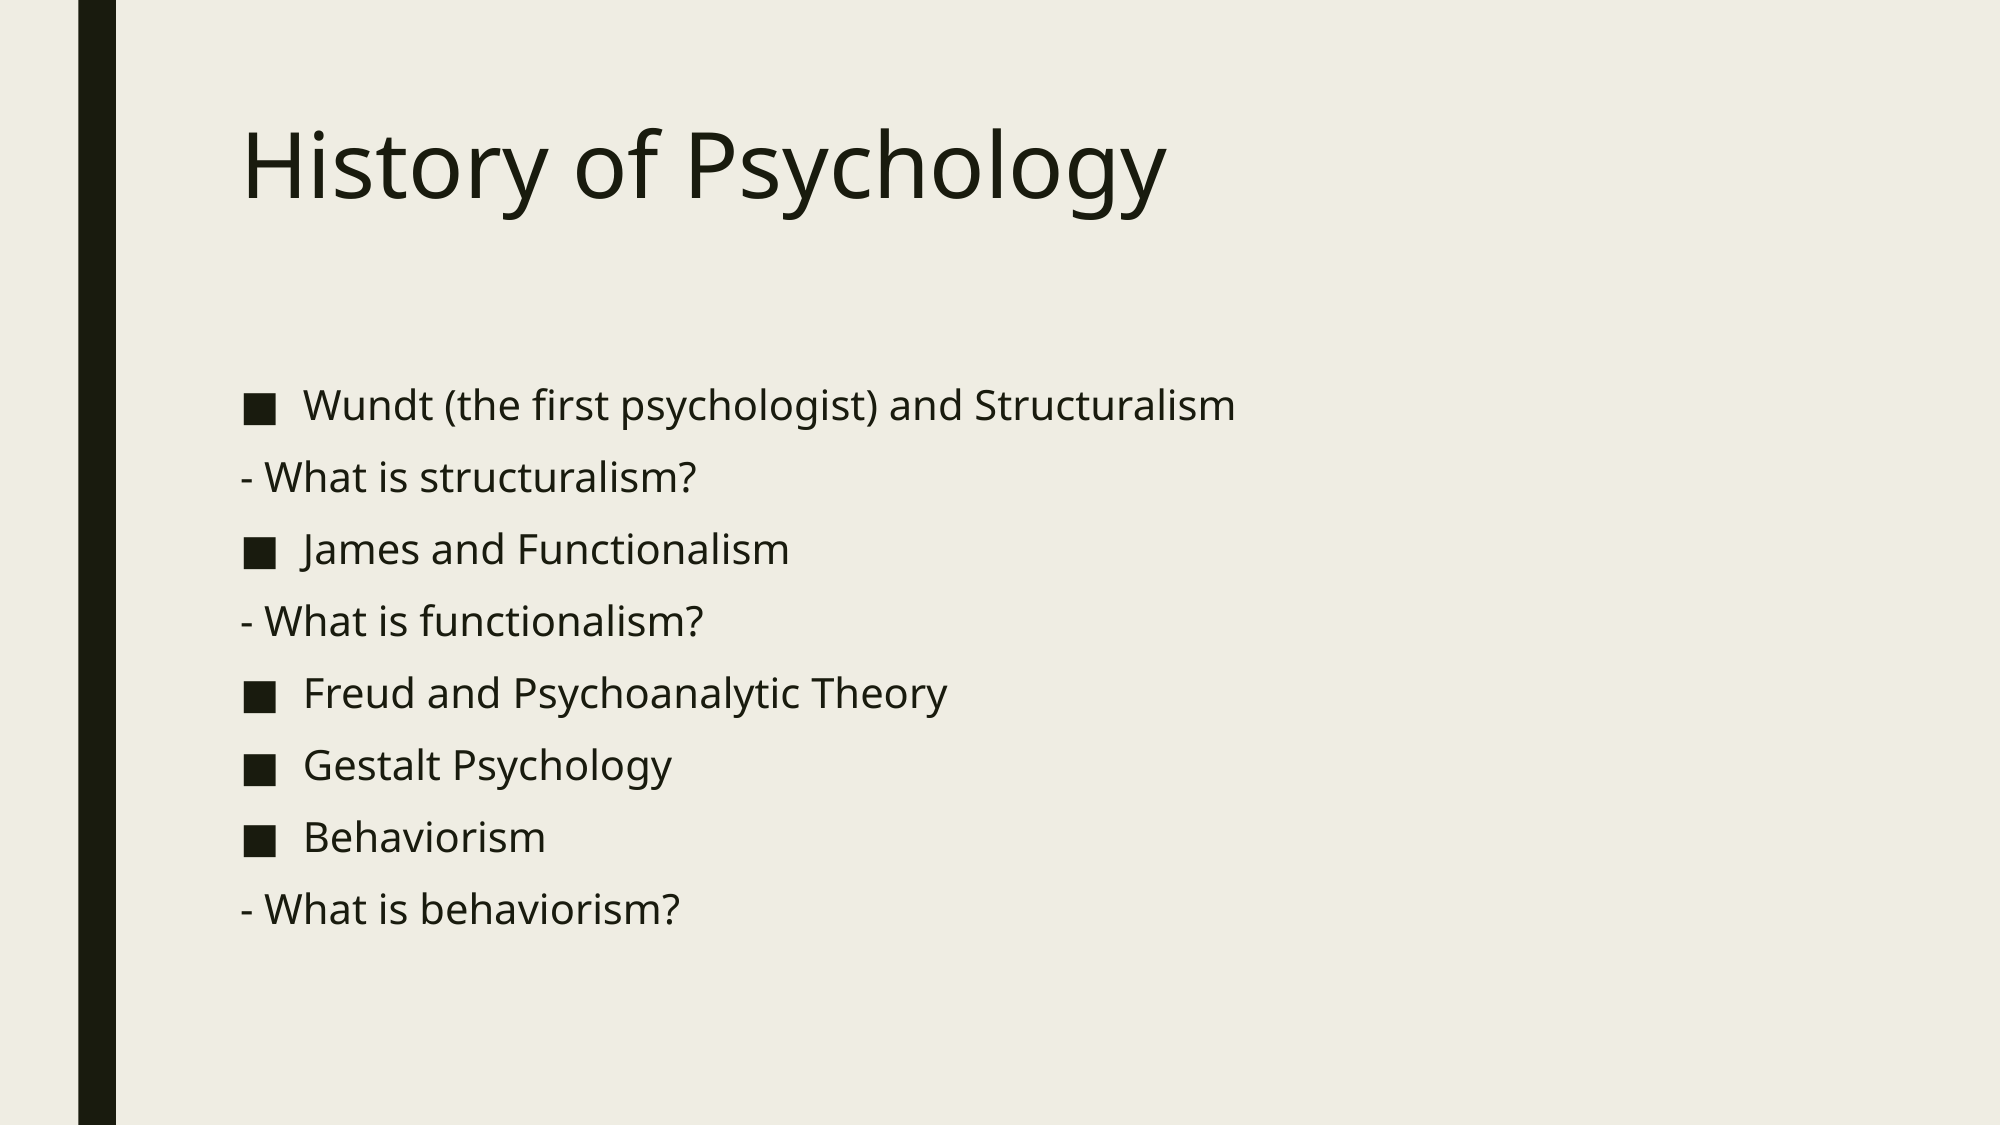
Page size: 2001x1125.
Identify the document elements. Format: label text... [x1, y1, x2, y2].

title History of Psychology [225, 112, 1800, 357]
list Wundt (the first psychologist) and Structuralism - What is structuralism? James and Functionalism - What is functionalism? Freud and Psychoanalytic Theory Gestalt Psychology Behaviorism - What is behaviorism? [225, 375, 1800, 963]
